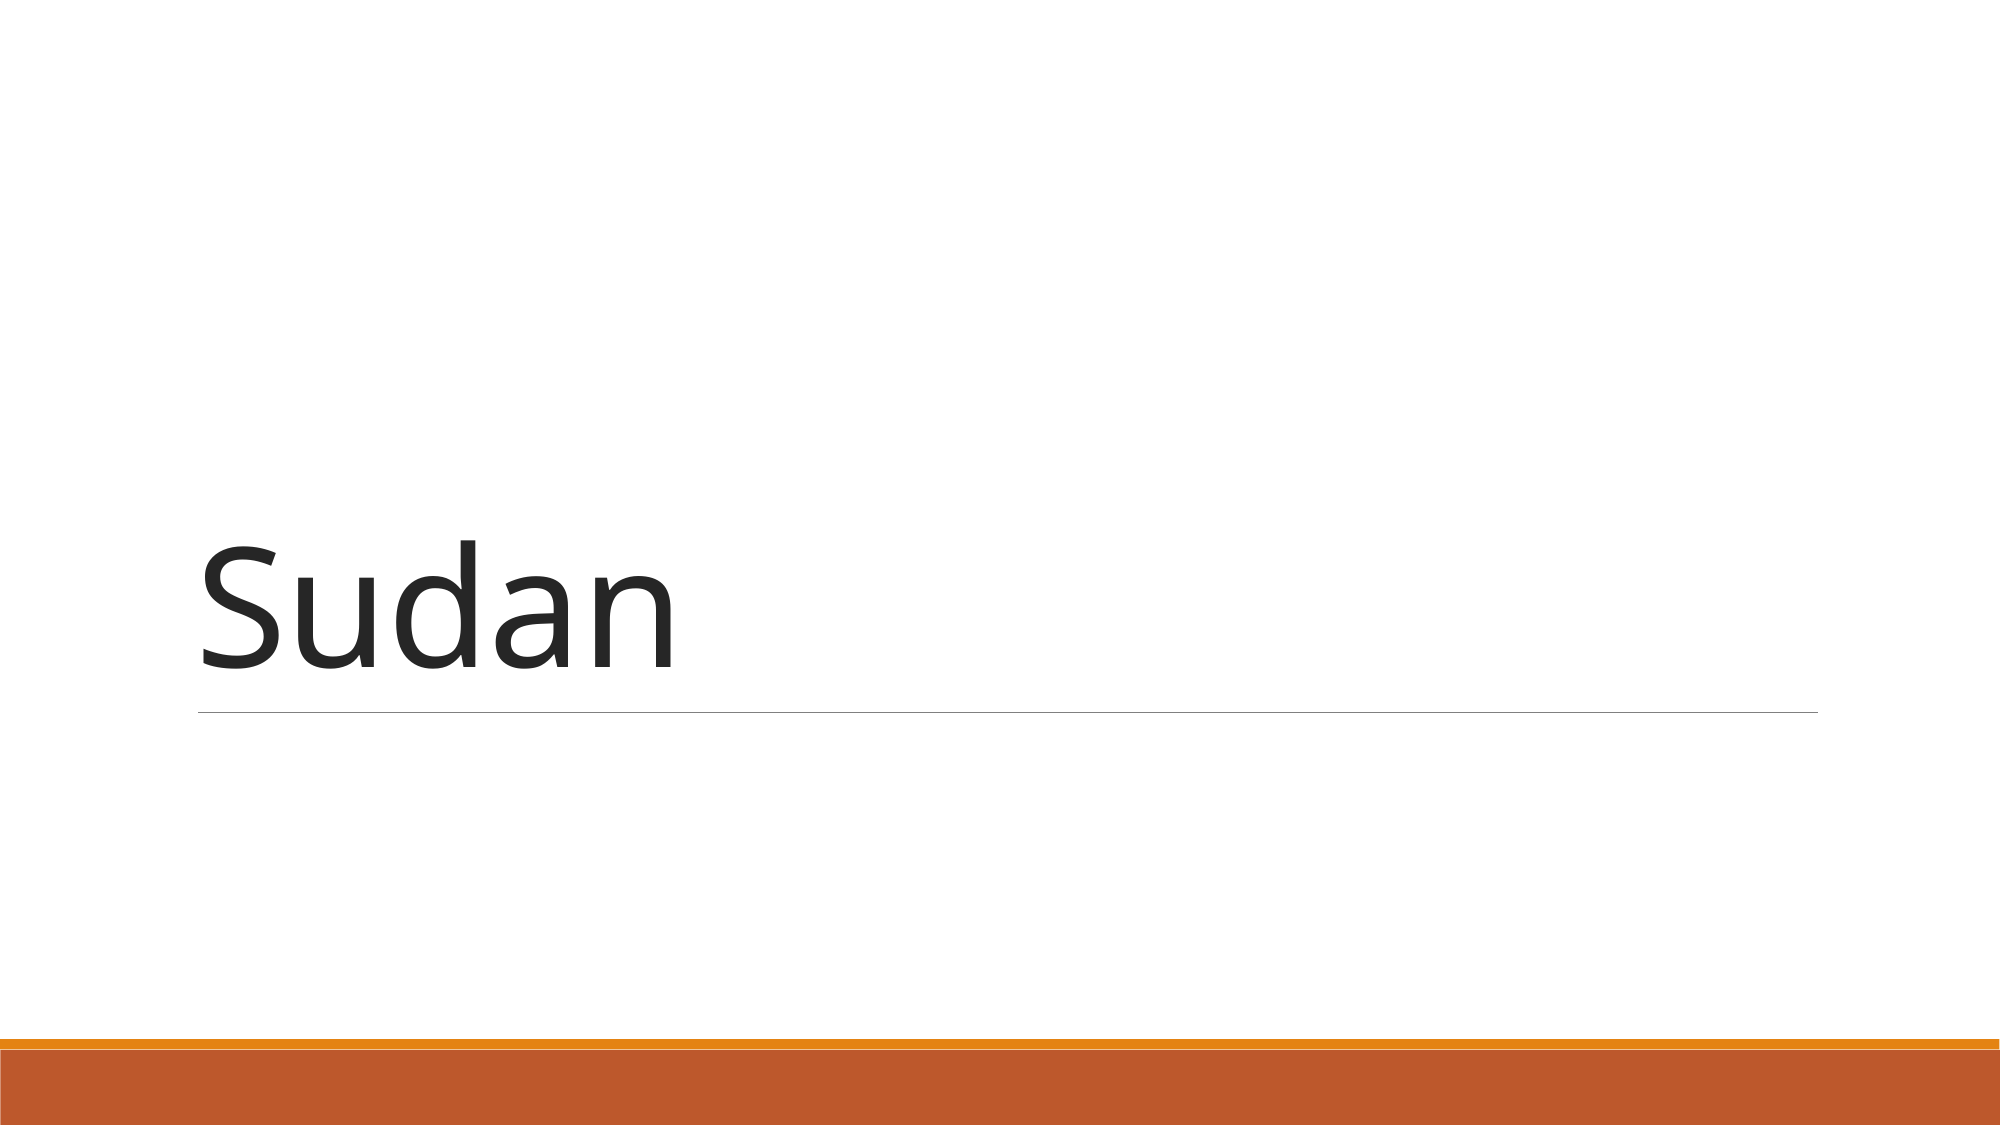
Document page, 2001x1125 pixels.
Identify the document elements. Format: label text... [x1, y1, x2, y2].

title Sudan [180, 124, 1830, 710]
